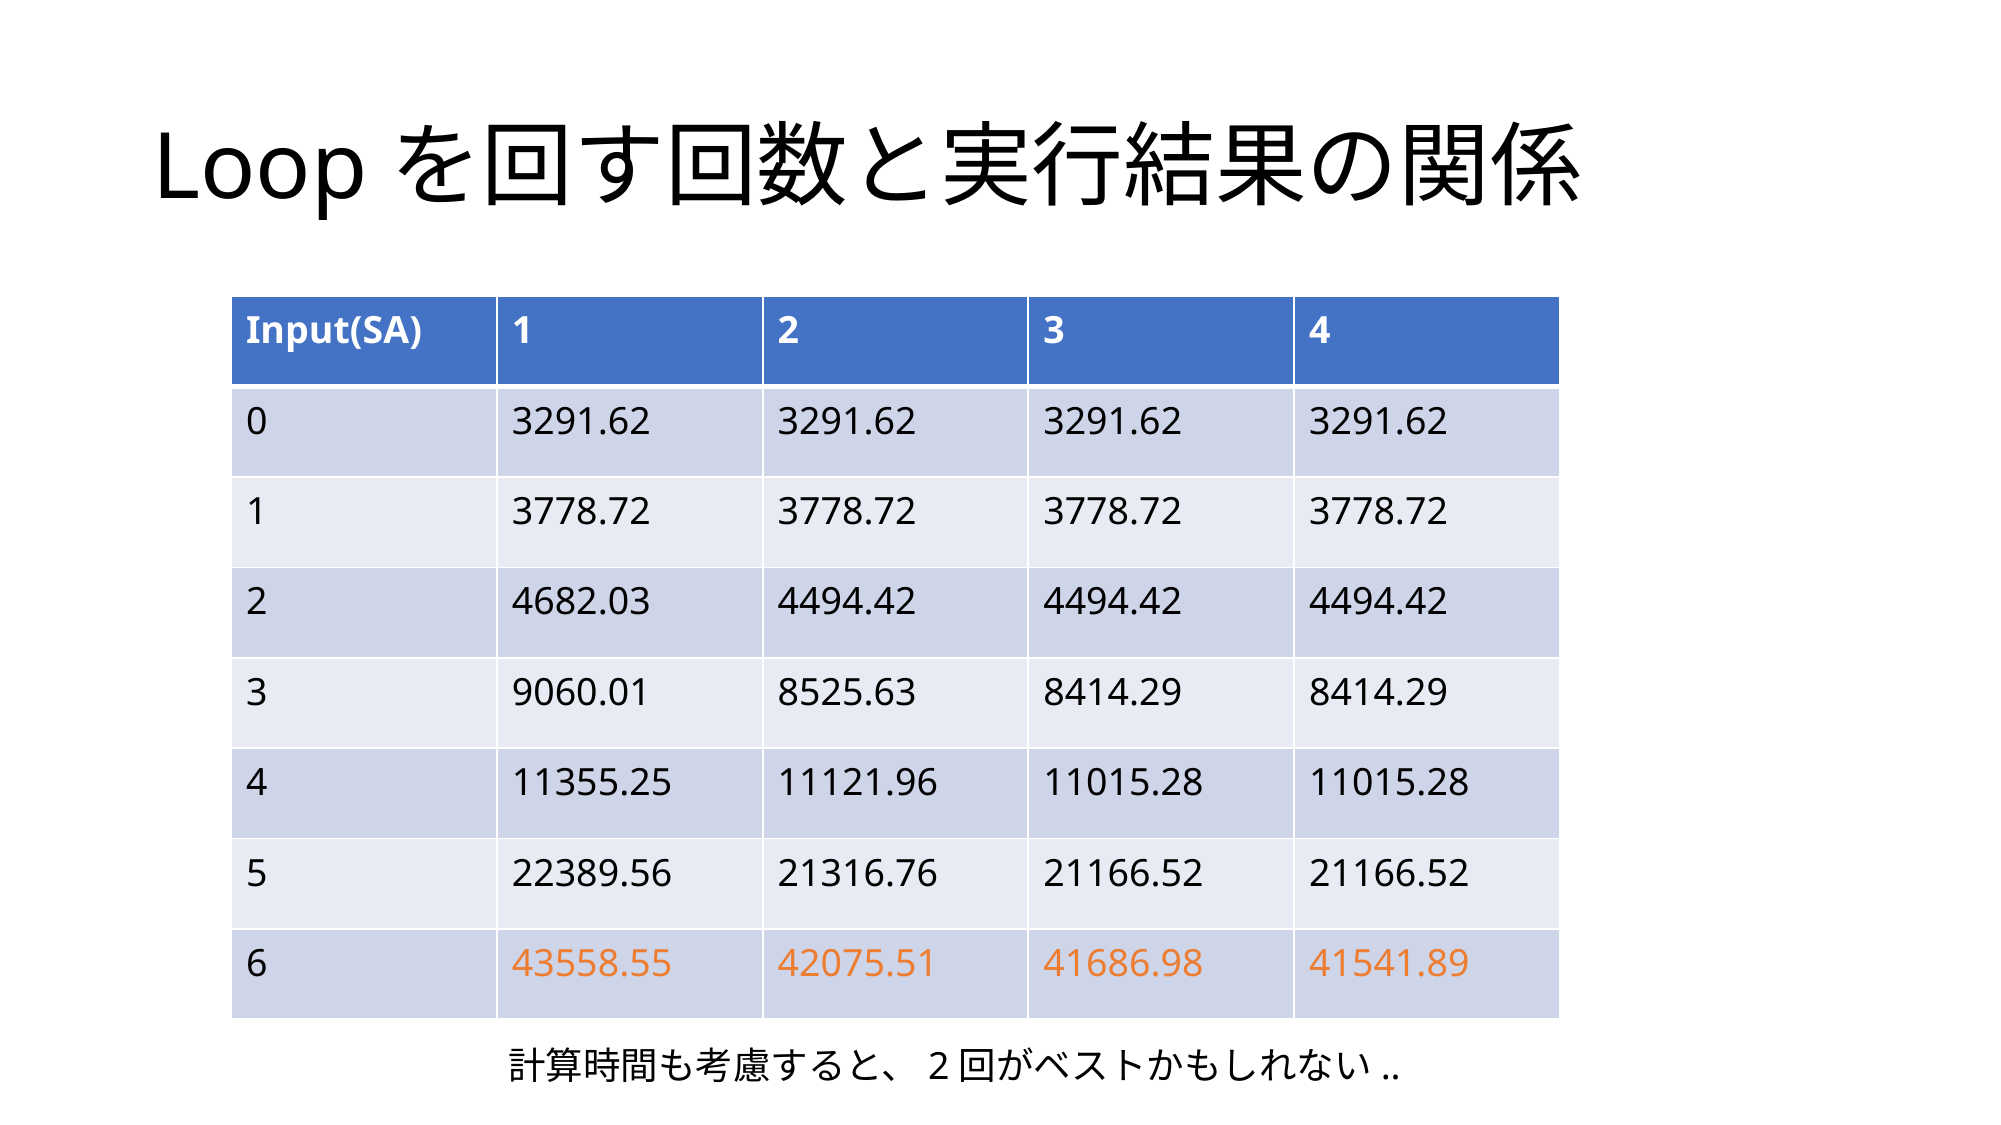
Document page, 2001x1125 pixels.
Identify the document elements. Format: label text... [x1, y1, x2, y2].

table_cell 3291.62 [498, 389, 762, 476]
table_cell 3778.72 [1295, 478, 1559, 567]
table_cell 42075.51 [764, 930, 1027, 1018]
table_cell 8414.29 [1029, 659, 1293, 747]
table_cell 3778.72 [764, 478, 1027, 567]
table_cell 21166.52 [1029, 839, 1293, 928]
table_cell 22389.56 [498, 839, 762, 928]
table_cell 4494.42 [1295, 568, 1559, 657]
table_header 1 [498, 297, 762, 384]
table_cell 4 [232, 749, 496, 838]
table_cell 3778.72 [1029, 478, 1293, 567]
table_cell 11121.96 [764, 749, 1027, 838]
table_header 2 [764, 297, 1027, 384]
table_header 4 [1295, 297, 1559, 384]
table_cell 4494.42 [1029, 568, 1293, 657]
table_cell 9060.01 [498, 659, 762, 747]
table_cell 21316.76 [764, 839, 1027, 928]
table_header Input(SA) [232, 297, 496, 384]
table_cell 3291.62 [1295, 389, 1559, 476]
table_cell 3778.72 [498, 478, 762, 567]
table_cell 41686.98 [1029, 930, 1293, 1018]
table_cell 3291.62 [764, 389, 1027, 476]
table_cell 43558.55 [498, 930, 762, 1018]
table_cell 1 [232, 478, 496, 567]
table_cell 21166.52 [1295, 839, 1559, 928]
table_cell 6 [232, 930, 496, 1018]
table_cell 11015.28 [1029, 749, 1293, 838]
table_cell 2 [232, 568, 496, 657]
table_cell 4494.42 [764, 568, 1027, 657]
table_cell 11015.28 [1295, 749, 1559, 838]
table_cell 11355.25 [498, 749, 762, 838]
table_cell 8525.63 [764, 659, 1027, 747]
table_cell 3291.62 [1029, 389, 1293, 476]
table_cell 41541.89 [1295, 930, 1559, 1018]
title Loopを回す回数と実行結果の関係 [137, 59, 1863, 278]
table_cell 3 [232, 659, 496, 747]
table_cell 4682.03 [498, 568, 762, 657]
table_cell 8414.29 [1295, 659, 1559, 747]
table_cell 5 [232, 839, 496, 928]
table_cell 0 [232, 389, 496, 476]
text_box 計算時間も考慮すると、2回がベストかもしれない.. [493, 1034, 1560, 1095]
table_header 3 [1029, 297, 1293, 384]
